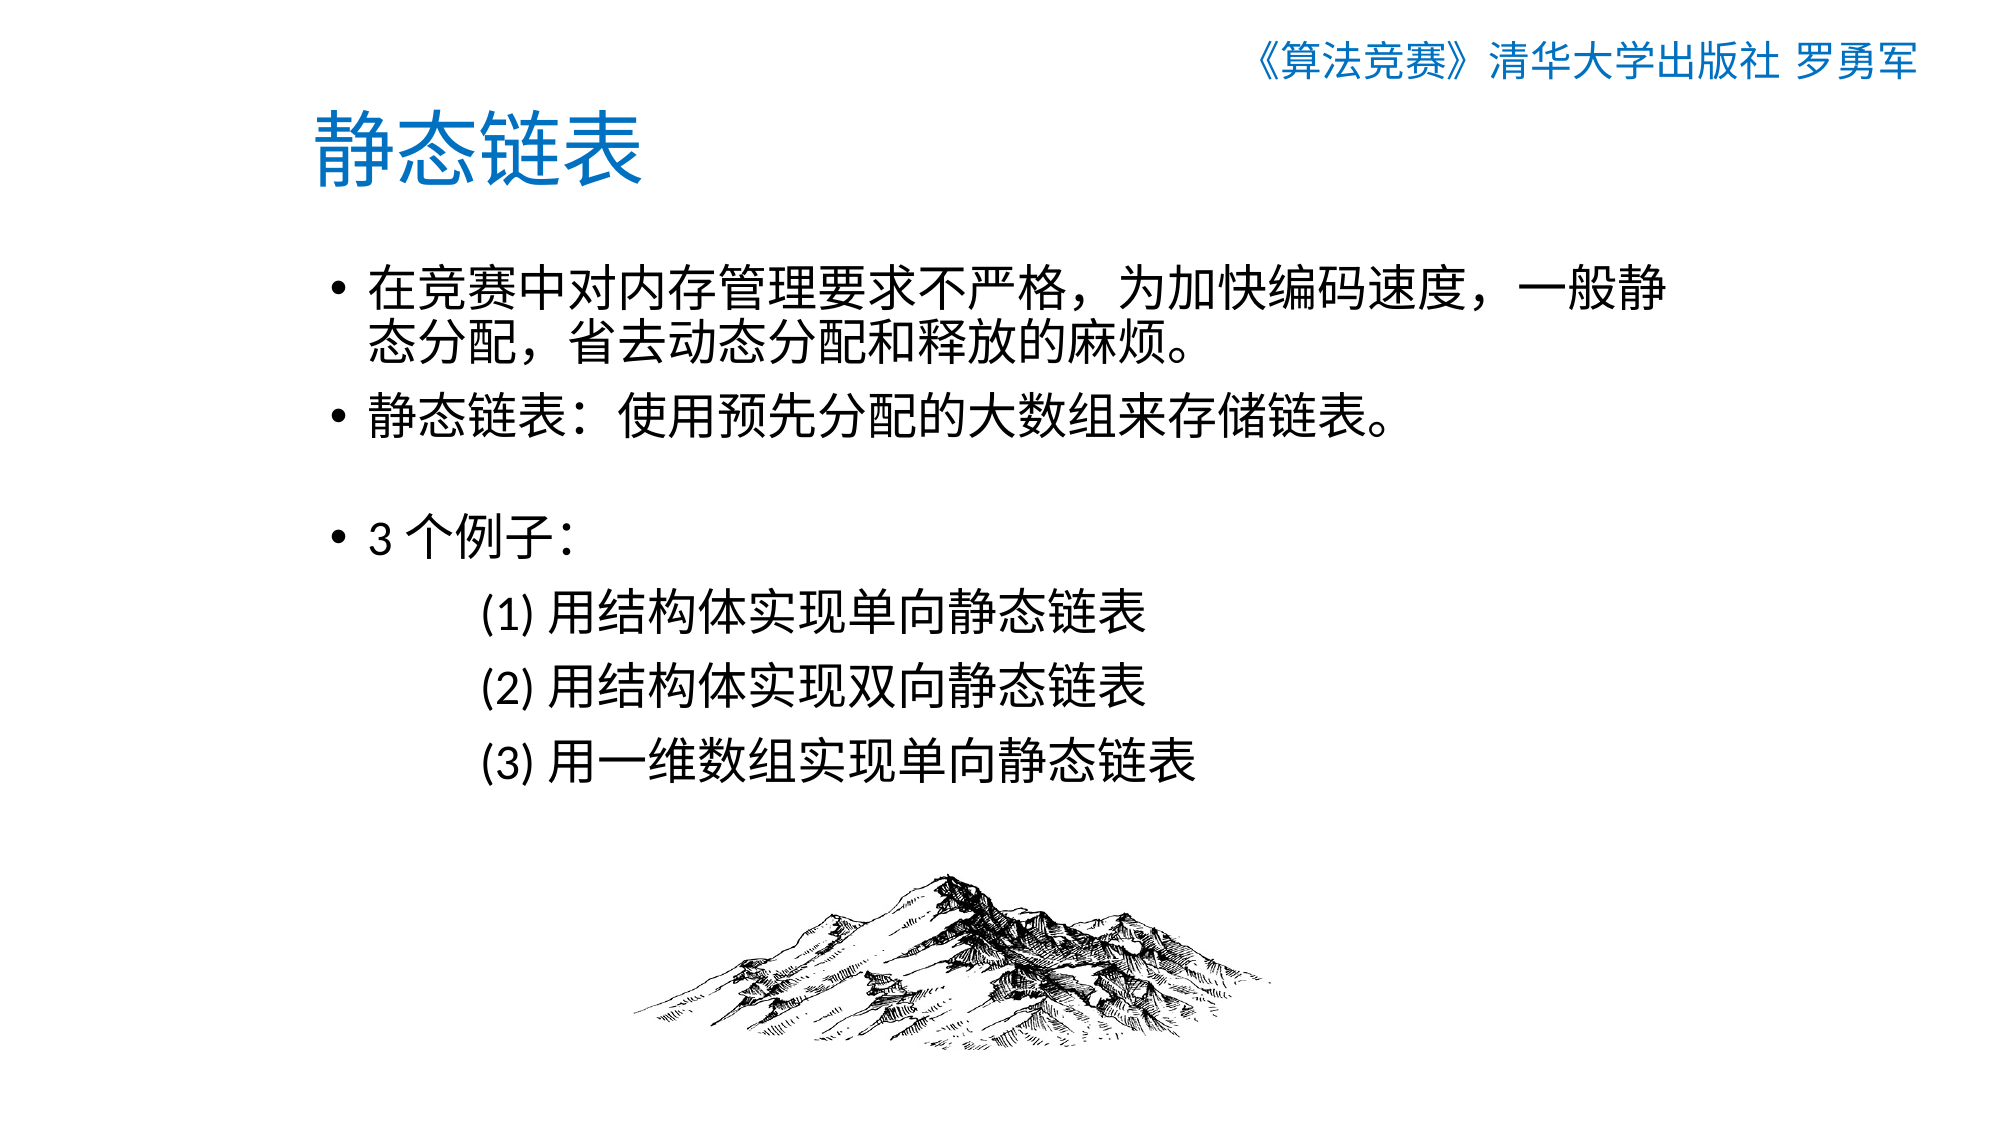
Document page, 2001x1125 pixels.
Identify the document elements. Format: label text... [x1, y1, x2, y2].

title 静态链表 [297, 100, 1648, 207]
picture [621, 869, 1284, 1050]
footer 《算法竞赛》清华大学出版社 罗勇军 [1212, 20, 1945, 99]
list 在竞赛中对内存管理要求不严格，为加快编码速度，一般静态分配，省去动态分配和释放的麻烦。 静态链表：使用预先分配的大数组来存储链表。 3个例子： (1)用结构体实现单向静态链表 (2)用结构体实现双向静态链表 (3)用一维数组实现单向静态链表 [314, 255, 1690, 939]
